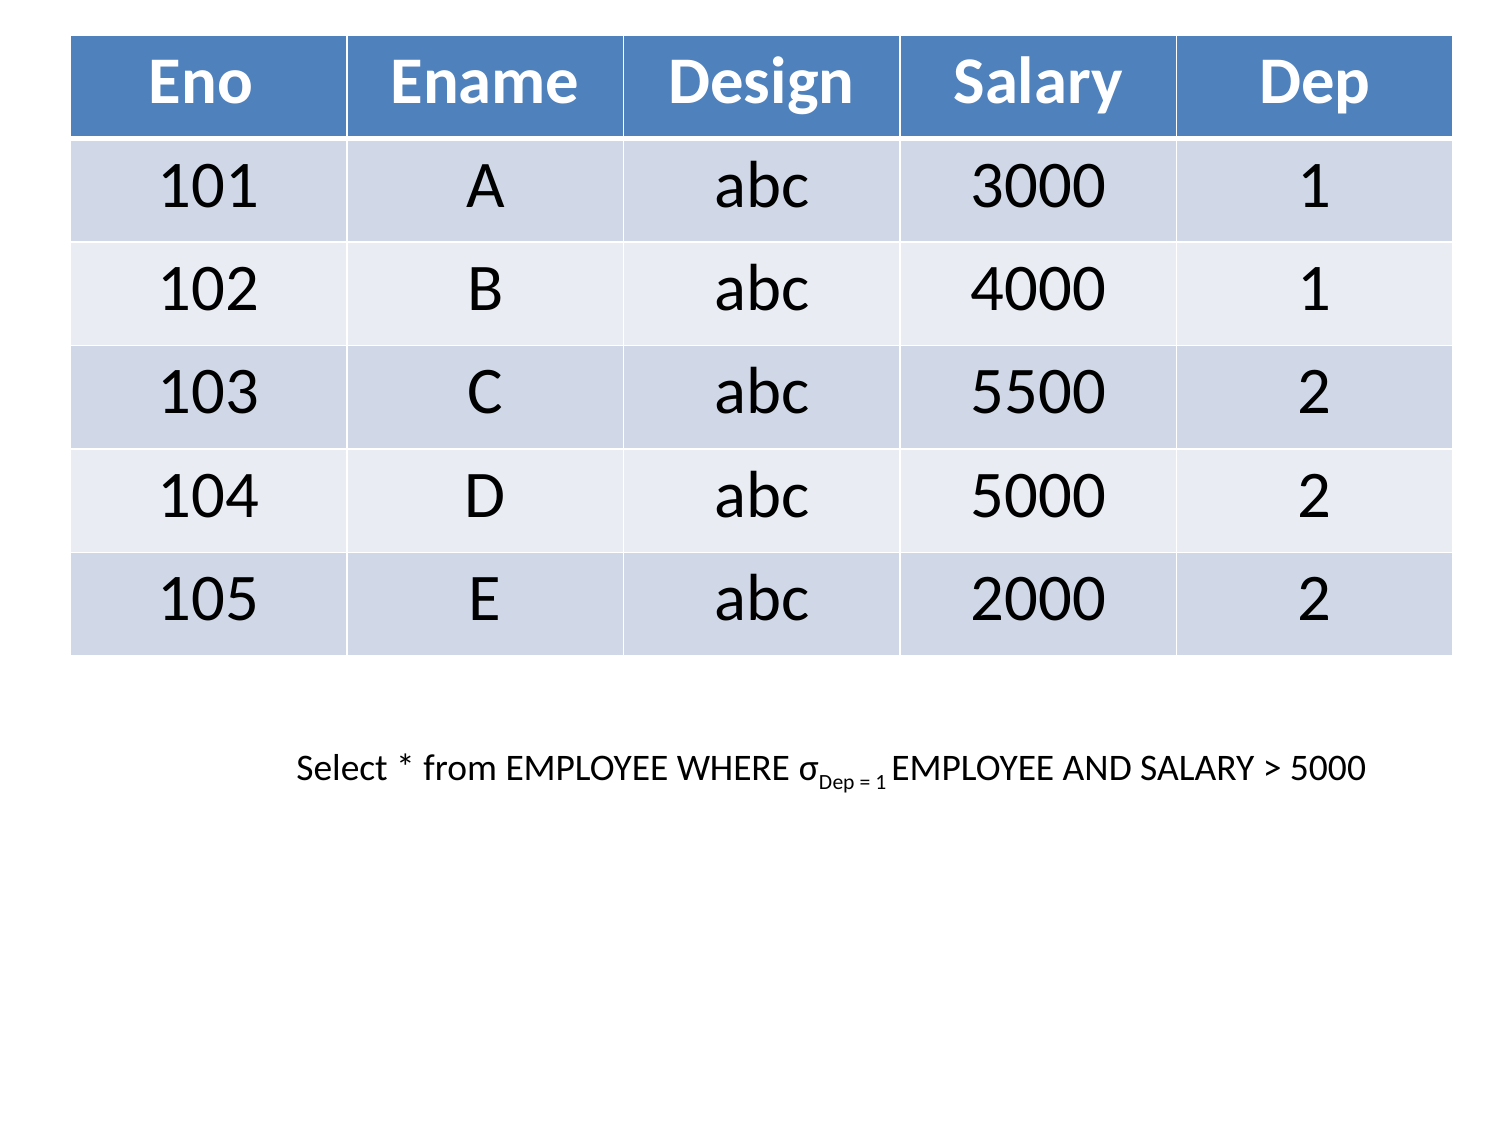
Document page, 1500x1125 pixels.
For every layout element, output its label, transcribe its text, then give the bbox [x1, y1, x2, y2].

table_header Eno [71, 36, 346, 136]
table_cell 3000 [901, 141, 1176, 241]
table_cell 2 [1177, 346, 1452, 448]
table_cell abc [624, 346, 899, 448]
table_cell 104 [71, 450, 346, 552]
table_cell 101 [71, 141, 346, 241]
table_cell 2 [1177, 553, 1452, 655]
table_header Dep [1177, 36, 1452, 136]
table_cell 2000 [901, 553, 1176, 655]
list Select * from EMPLOYEE WHERE σDep = 1 EMPLOYEE AND SALARY > 5000 [75, 657, 1425, 1005]
table_cell 2 [1177, 450, 1452, 552]
table_cell 102 [71, 243, 346, 345]
table_cell abc [624, 553, 899, 655]
table_cell E [348, 553, 623, 655]
table_cell abc [624, 243, 899, 345]
table_cell A [348, 141, 623, 241]
table_cell 103 [71, 346, 346, 448]
table_header Ename [348, 36, 623, 136]
table_cell 4000 [901, 243, 1176, 345]
table_cell abc [624, 450, 899, 552]
table_header Design [624, 36, 899, 136]
table_cell 1 [1177, 141, 1452, 241]
table_cell 1 [1177, 243, 1452, 345]
table_cell D [348, 450, 623, 552]
table_cell 5500 [901, 346, 1176, 448]
table_header Salary [901, 36, 1176, 136]
table_cell 5000 [901, 450, 1176, 552]
table_cell abc [624, 141, 899, 241]
table_cell C [348, 346, 623, 448]
table_cell B [348, 243, 623, 345]
table_cell 105 [71, 553, 346, 655]
